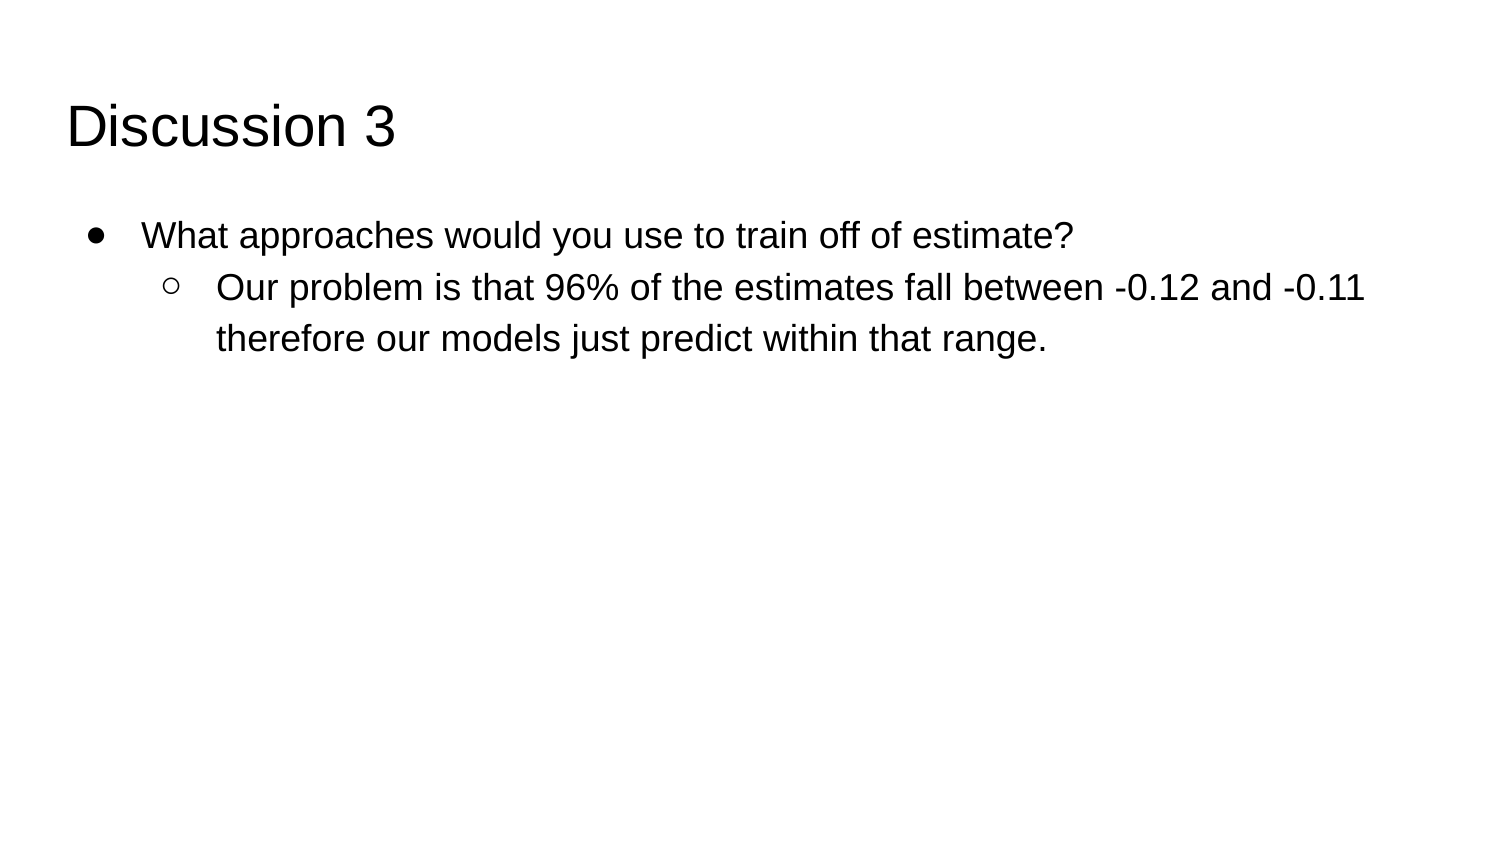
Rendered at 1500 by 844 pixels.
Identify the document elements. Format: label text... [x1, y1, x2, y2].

list What approaches would you use to train off of estimate? Our problem is that 96% of the estimates fall between -0.12 and -0.11 therefore our models just predict within that range. [51, 189, 1449, 750]
title Discussion 3 [51, 72, 1449, 167]
